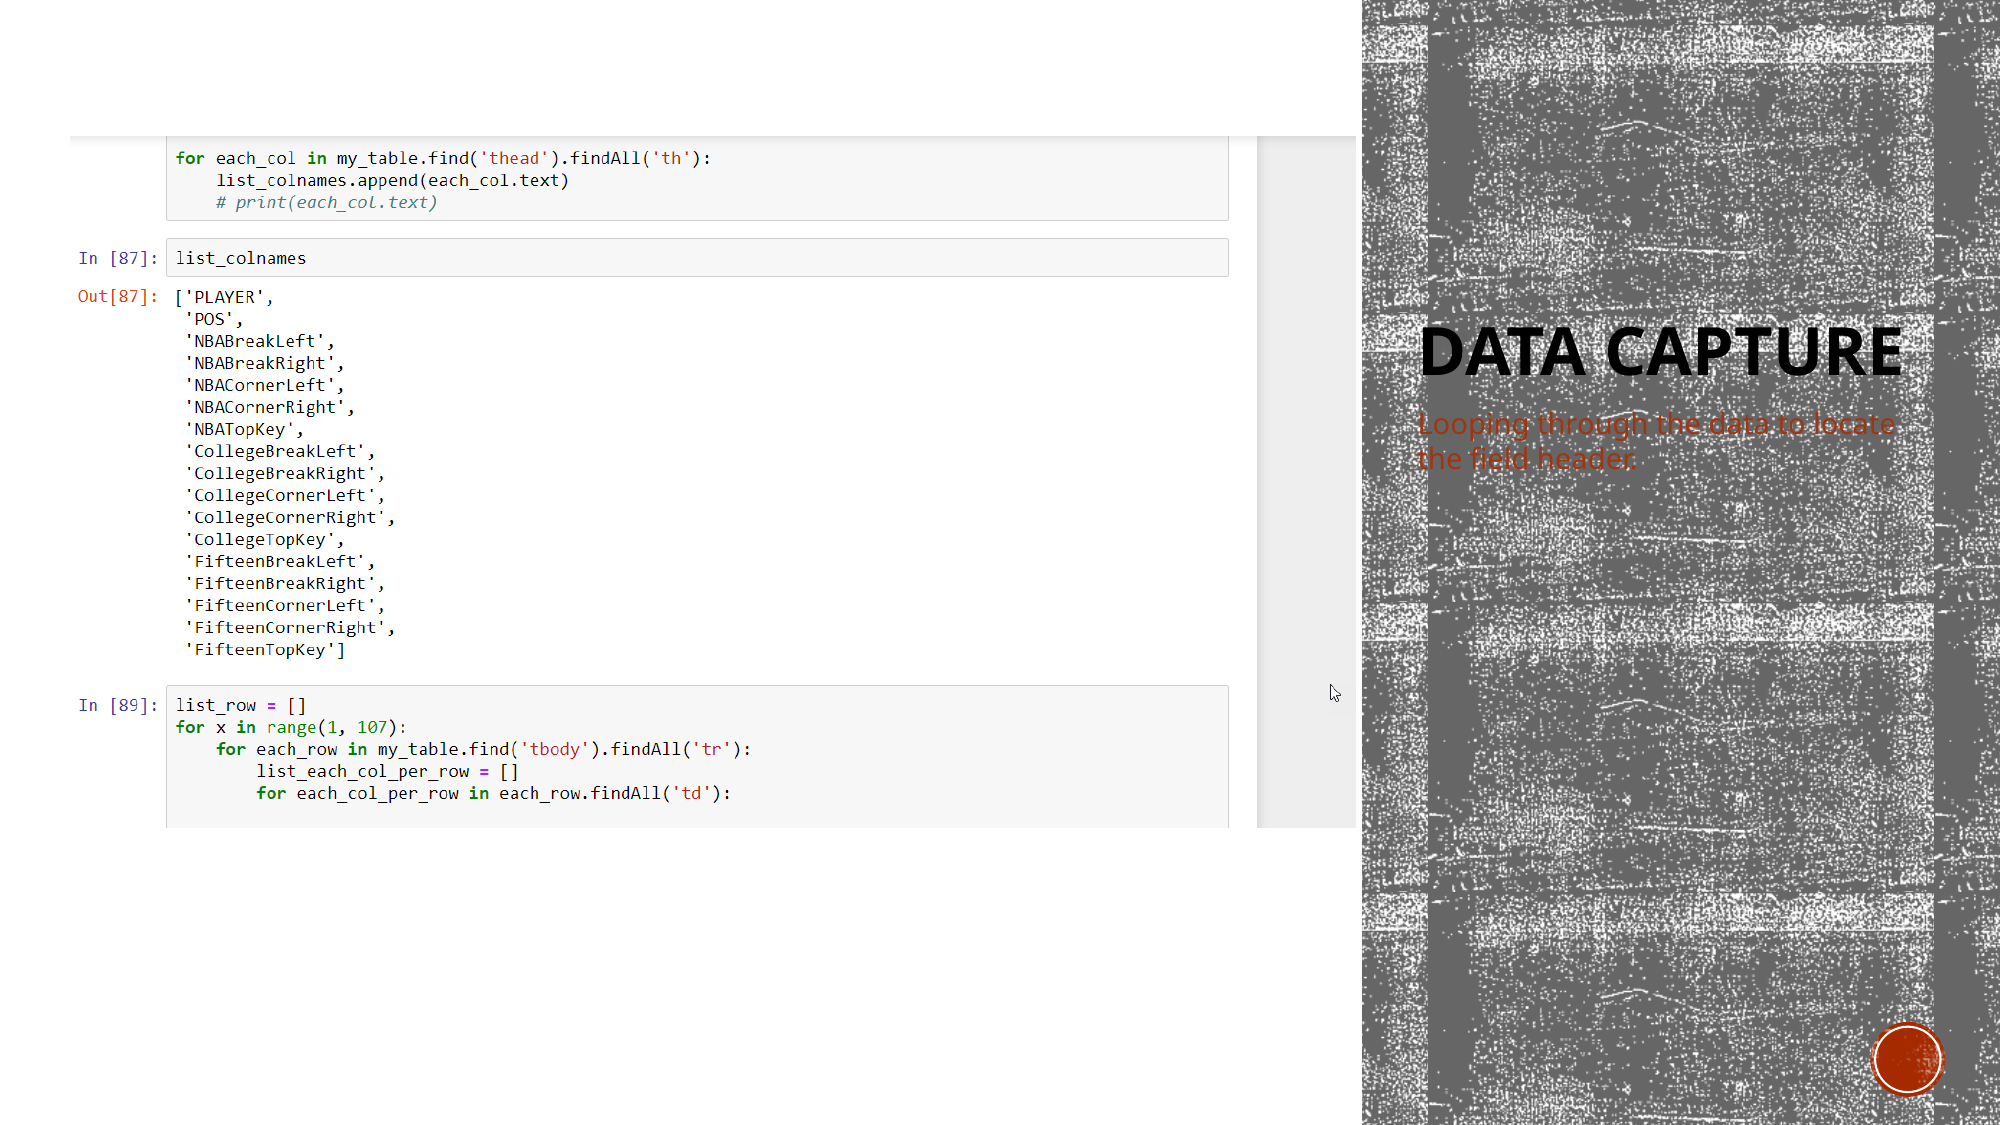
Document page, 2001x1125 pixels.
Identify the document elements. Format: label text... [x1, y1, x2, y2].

title Data Capture [1402, 112, 1928, 397]
list Looping through the data to locate the field header. [1402, 397, 1928, 938]
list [73, 132, 1354, 825]
